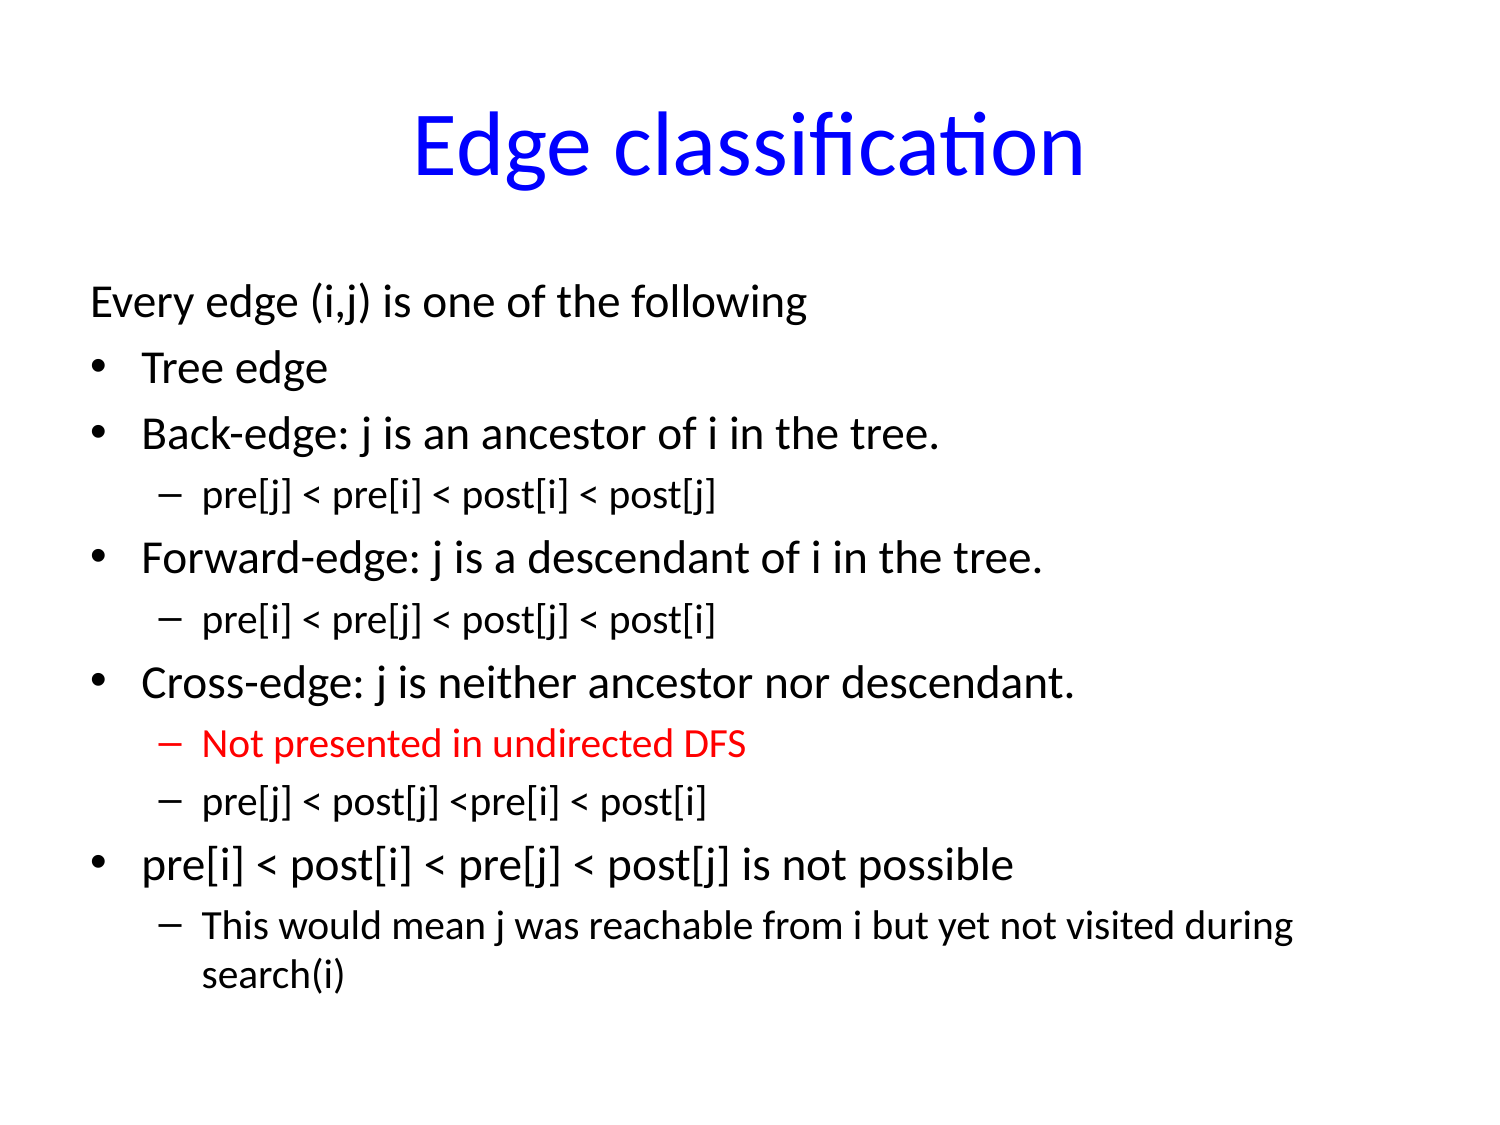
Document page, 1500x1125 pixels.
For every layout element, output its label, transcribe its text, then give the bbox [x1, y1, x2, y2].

list Every edge (i,j) is one of the following Tree edge Back-edge: j is an ancestor of i in the tree. pre[j] < pre[i] < post[i] < post[j] Forward-edge: j is a descendant of i in the tree. pre[i] < pre[j] < post[j] < post[i] Cross-edge: j is neither ancestor nor descendant. Not presented in undirected DFS pre[j] < post[j] <pre[i] < post[i] pre[i] < post[i] < pre[j] < post[j] is not possible This would mean j was reachable from i but yet not visited during search(i) [75, 262, 1425, 1005]
title Edge classification [75, 45, 1425, 233]
